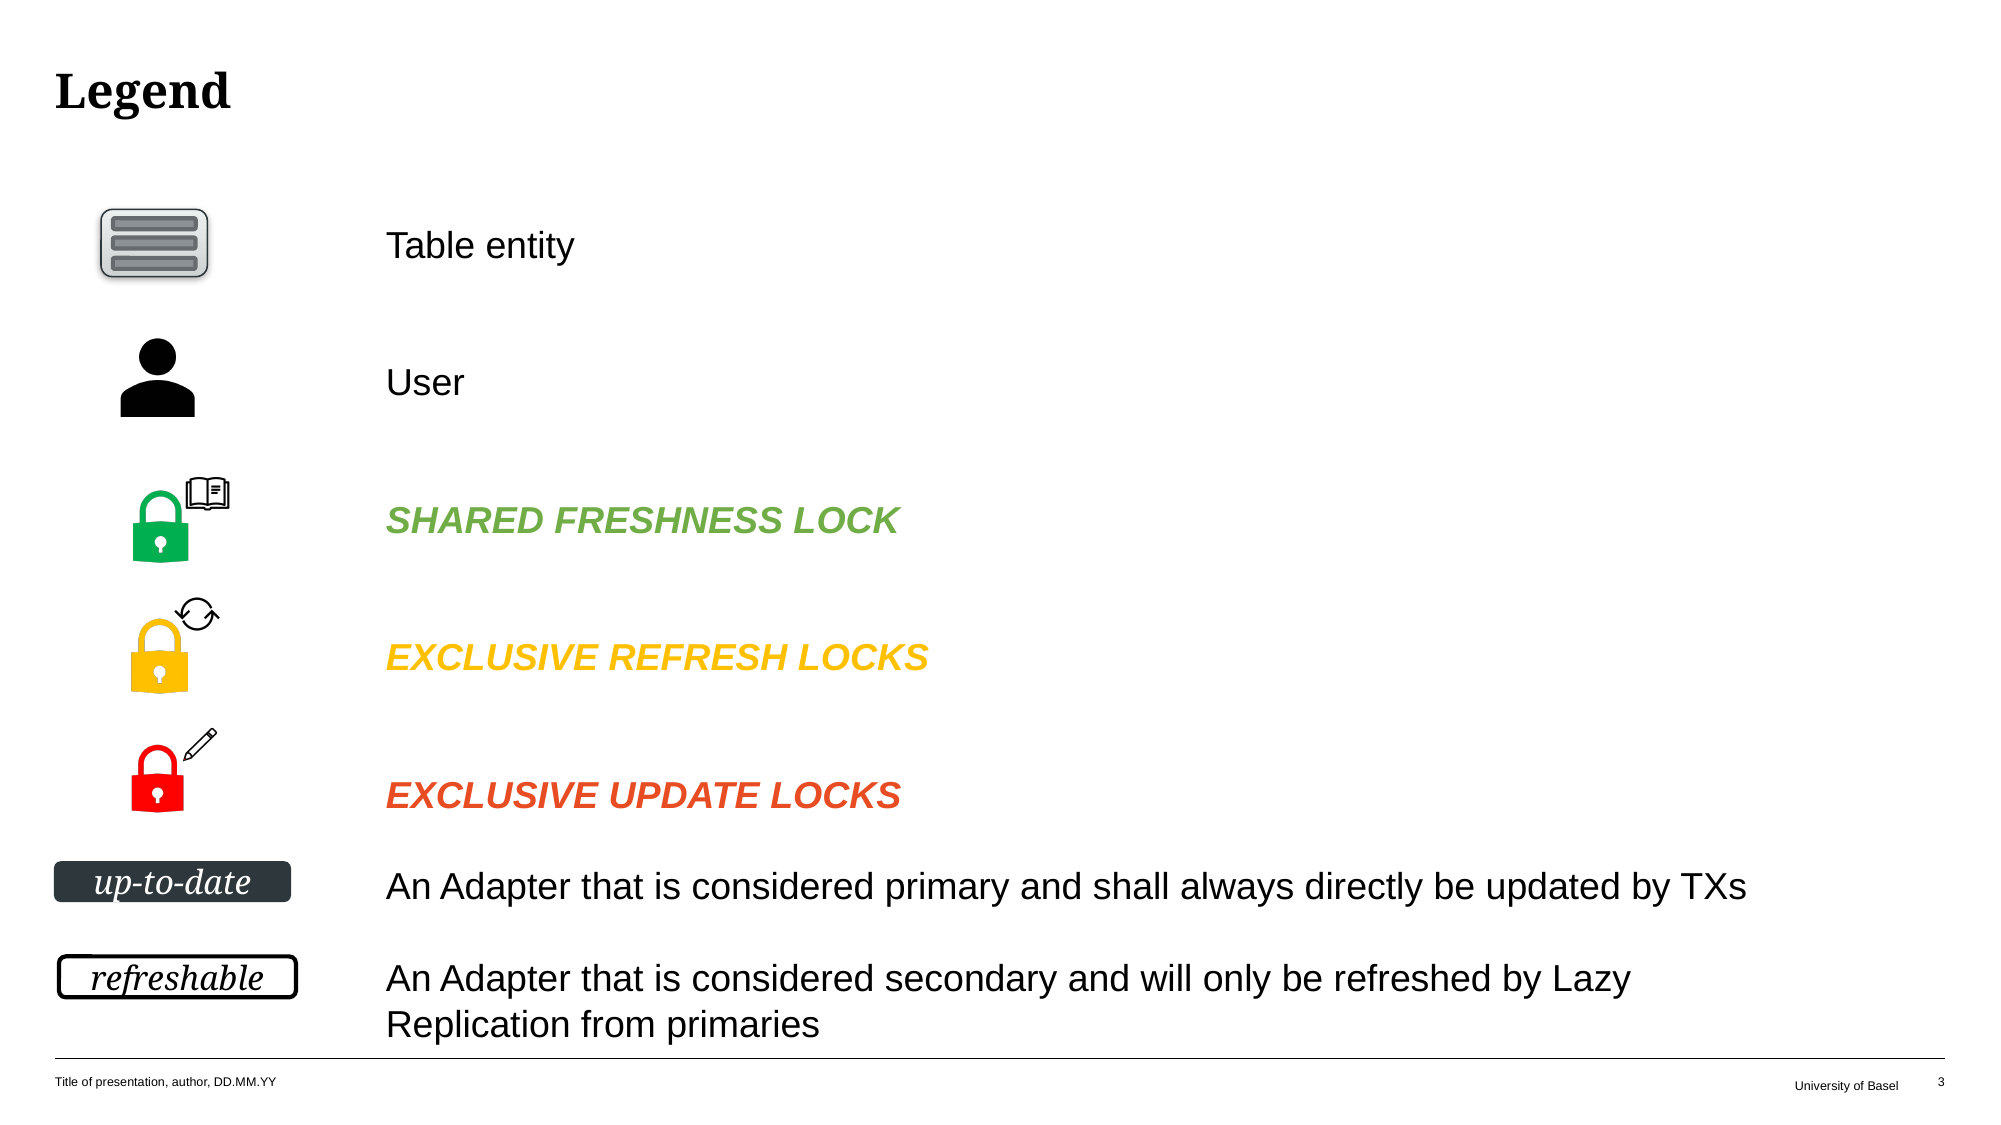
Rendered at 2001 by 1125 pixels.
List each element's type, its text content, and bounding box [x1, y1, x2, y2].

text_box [100, 209, 208, 277]
slide_number Title of presentation, author, DD.MM.YY [54, 1070, 528, 1100]
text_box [113, 469, 233, 574]
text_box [110, 591, 220, 705]
text_box refreshable [56, 954, 299, 1000]
slide_number 3 [1913, 1070, 1945, 1100]
footer University of Basel [1496, 1070, 1913, 1100]
title Legend [55, 66, 1945, 191]
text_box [112, 724, 220, 823]
picture [101, 321, 213, 433]
text_box Table entity User SHARED FRESHNESS LOCK EXCLUSIVE REFRESH LOCKS EXCLUSIVE UPDATE LOCKS An Adapter that is considered primary and shall always directly be updated by TXs An Adapter that is considered secondary and will only be refreshed by Lazy Replication from primaries [385, 219, 1780, 1035]
text_box up-to-date [51, 859, 294, 905]
